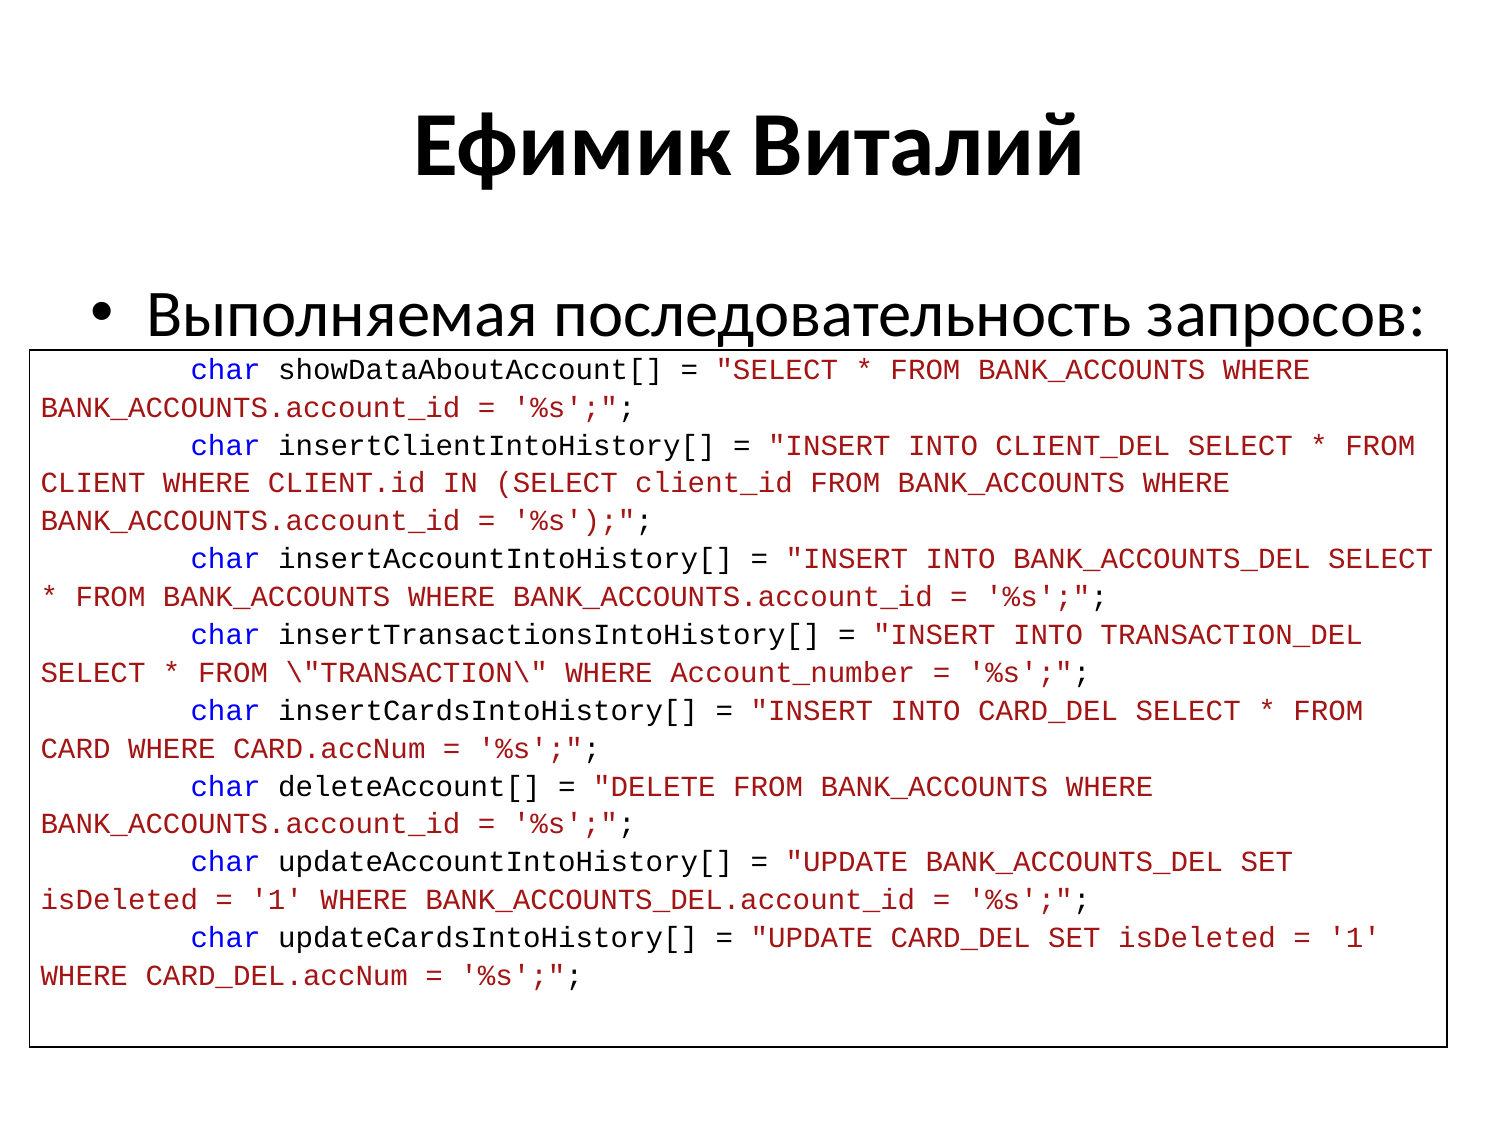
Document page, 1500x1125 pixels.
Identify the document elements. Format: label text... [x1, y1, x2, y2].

list Выполняемая последовательность запросов: [75, 262, 1483, 1005]
table_header char showDataAboutAccount[] = "SELECT * FROM BANK_ACCOUNTS WHERE BANK_ACCOUNTS.account_id = '%s';"; char insertClientIntoHistory[] = "INSERT INTO CLIENT_DEL SELECT * FROM CLIENT WHERE CLIENT.id IN (SELECT client_id FROM BANK_ACCOUNTS WHERE BANK_ACCOUNTS.account_id = '%s');"; char insertAccountIntoHistory[] = "INSERT INTO BANK_ACCOUNTS_DEL SELECT * FROM BANK_ACCOUNTS WHERE BANK_ACCOUNTS.account_id = '%s';"; char insertTransactionsIntoHistory[] = "INSERT INTO TRANSACTION_DEL SELECT * FROM \"TRANSACTION\" WHERE Account_number = '%s';"; char insertCardsIntoHistory[] = "INSERT INTO CARD_DEL SELECT * FROM CARD WHERE CARD.accNum = '%s';"; char deleteAccount[] = "DELETE FROM BANK_ACCOUNTS WHERE BANK_ACCOUNTS.account_id = '%s';"; char updateAccountIntoHistory[] = "UPDATE BANK_ACCOUNTS_DEL SET isDeleted = '1' WHERE BANK_ACCOUNTS_DEL.account_id = '%s';"; char updateCardsIntoHistory[] = "UPDATE CARD_DEL SET isDeleted = '1' WHERE CARD_DEL.accNum = '%s';"; [30, 351, 1446, 1046]
title Ефимик Виталий [75, 45, 1425, 233]
